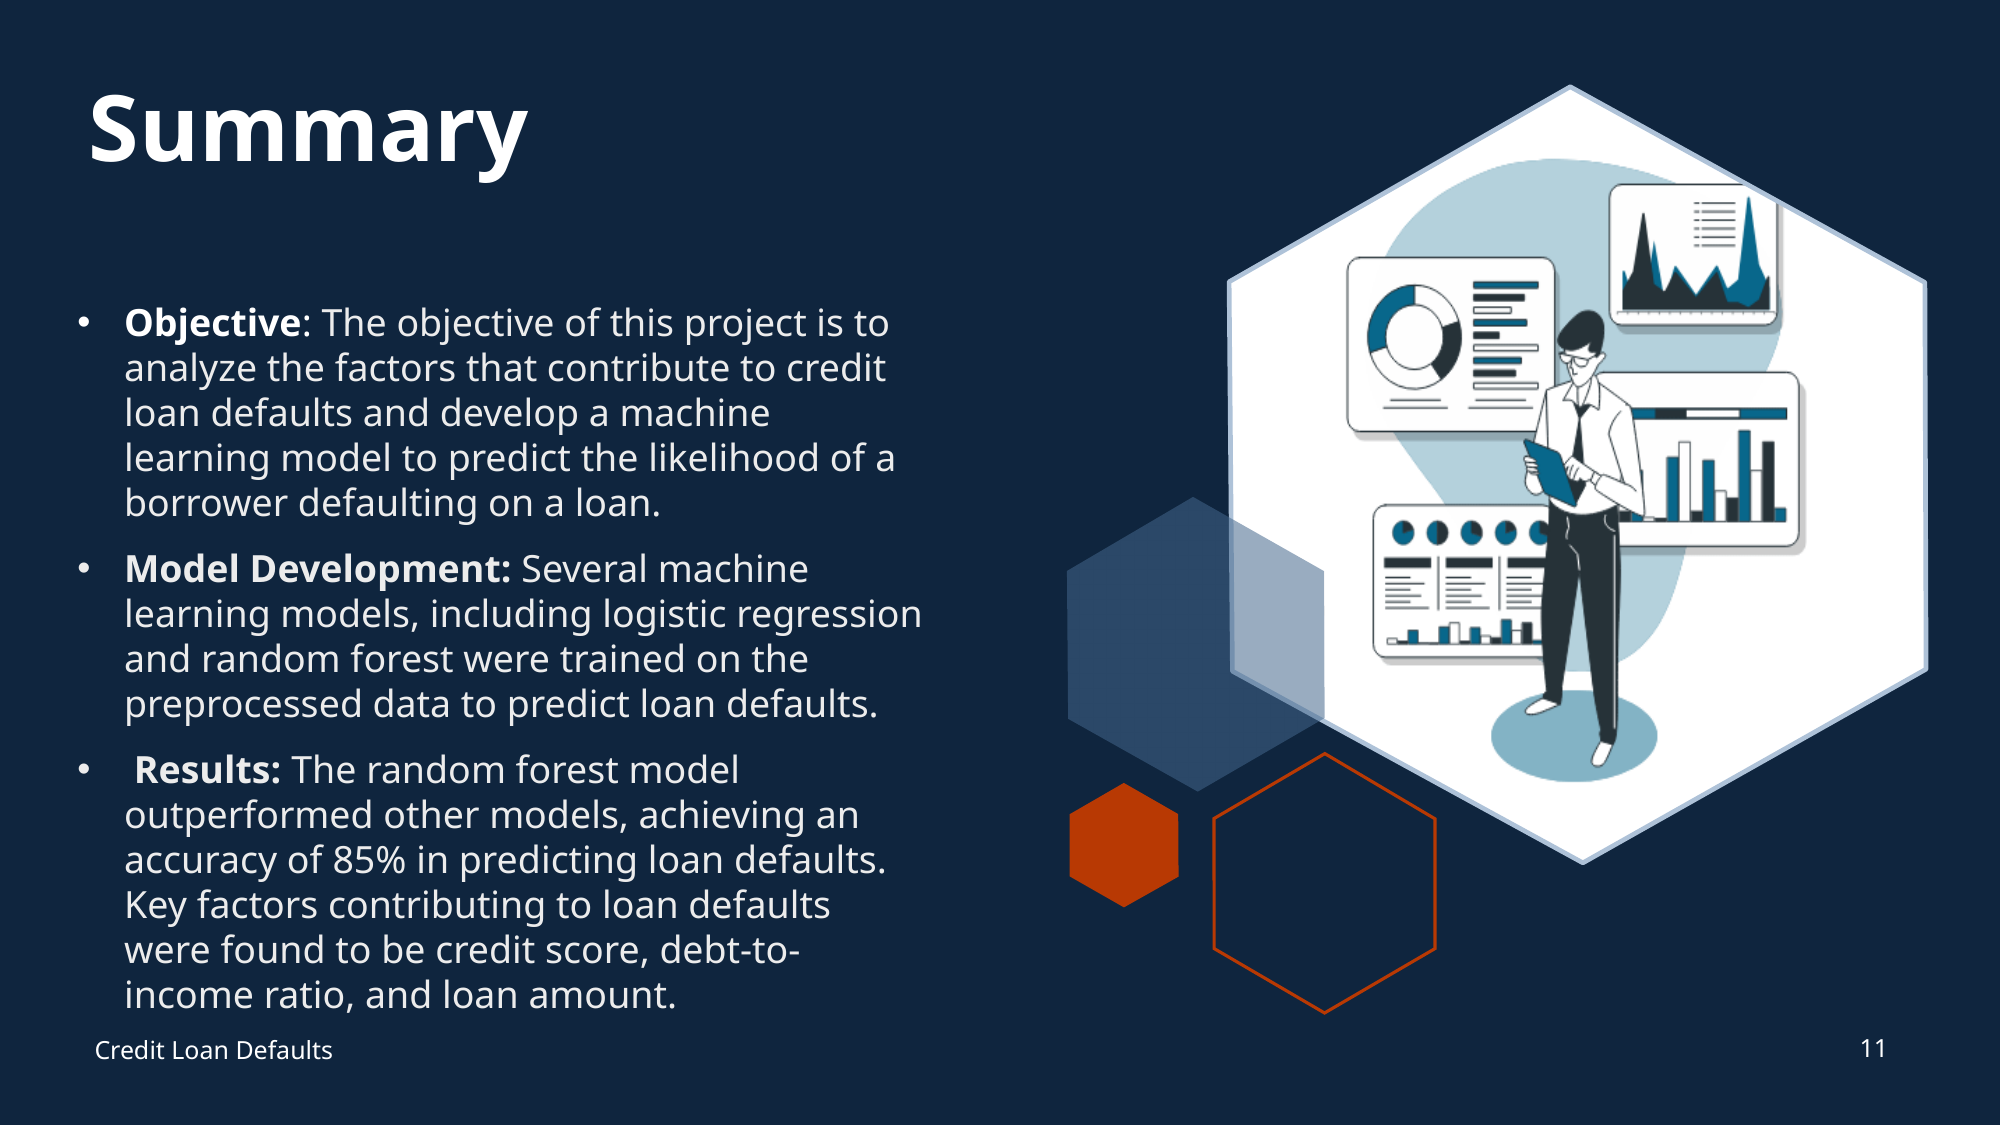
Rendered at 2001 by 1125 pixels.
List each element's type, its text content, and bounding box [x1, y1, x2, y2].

picture [1066, 86, 1927, 863]
footer Credit Loan Defaults [79, 1020, 755, 1080]
list Objective: The objective of this project is to analyze the factors that contribute to credit loan defaults and develop a machine learning model to predict the likelihood of a borrower defaulting on a loan. Model Development: Several machine learning models, including logistic regression and random forest were trained on the preprocessed data to predict loan defaults. Results: The random forest model outperformed other models, achieving an accuracy of 85% in predicting loan defaults. Key factors contributing to loan defaults were found to be credit score, debt-to-income ratio, and loan amount. [62, 291, 943, 952]
text_box 11 [1836, 1019, 1912, 1080]
title Summary [73, 74, 1686, 292]
